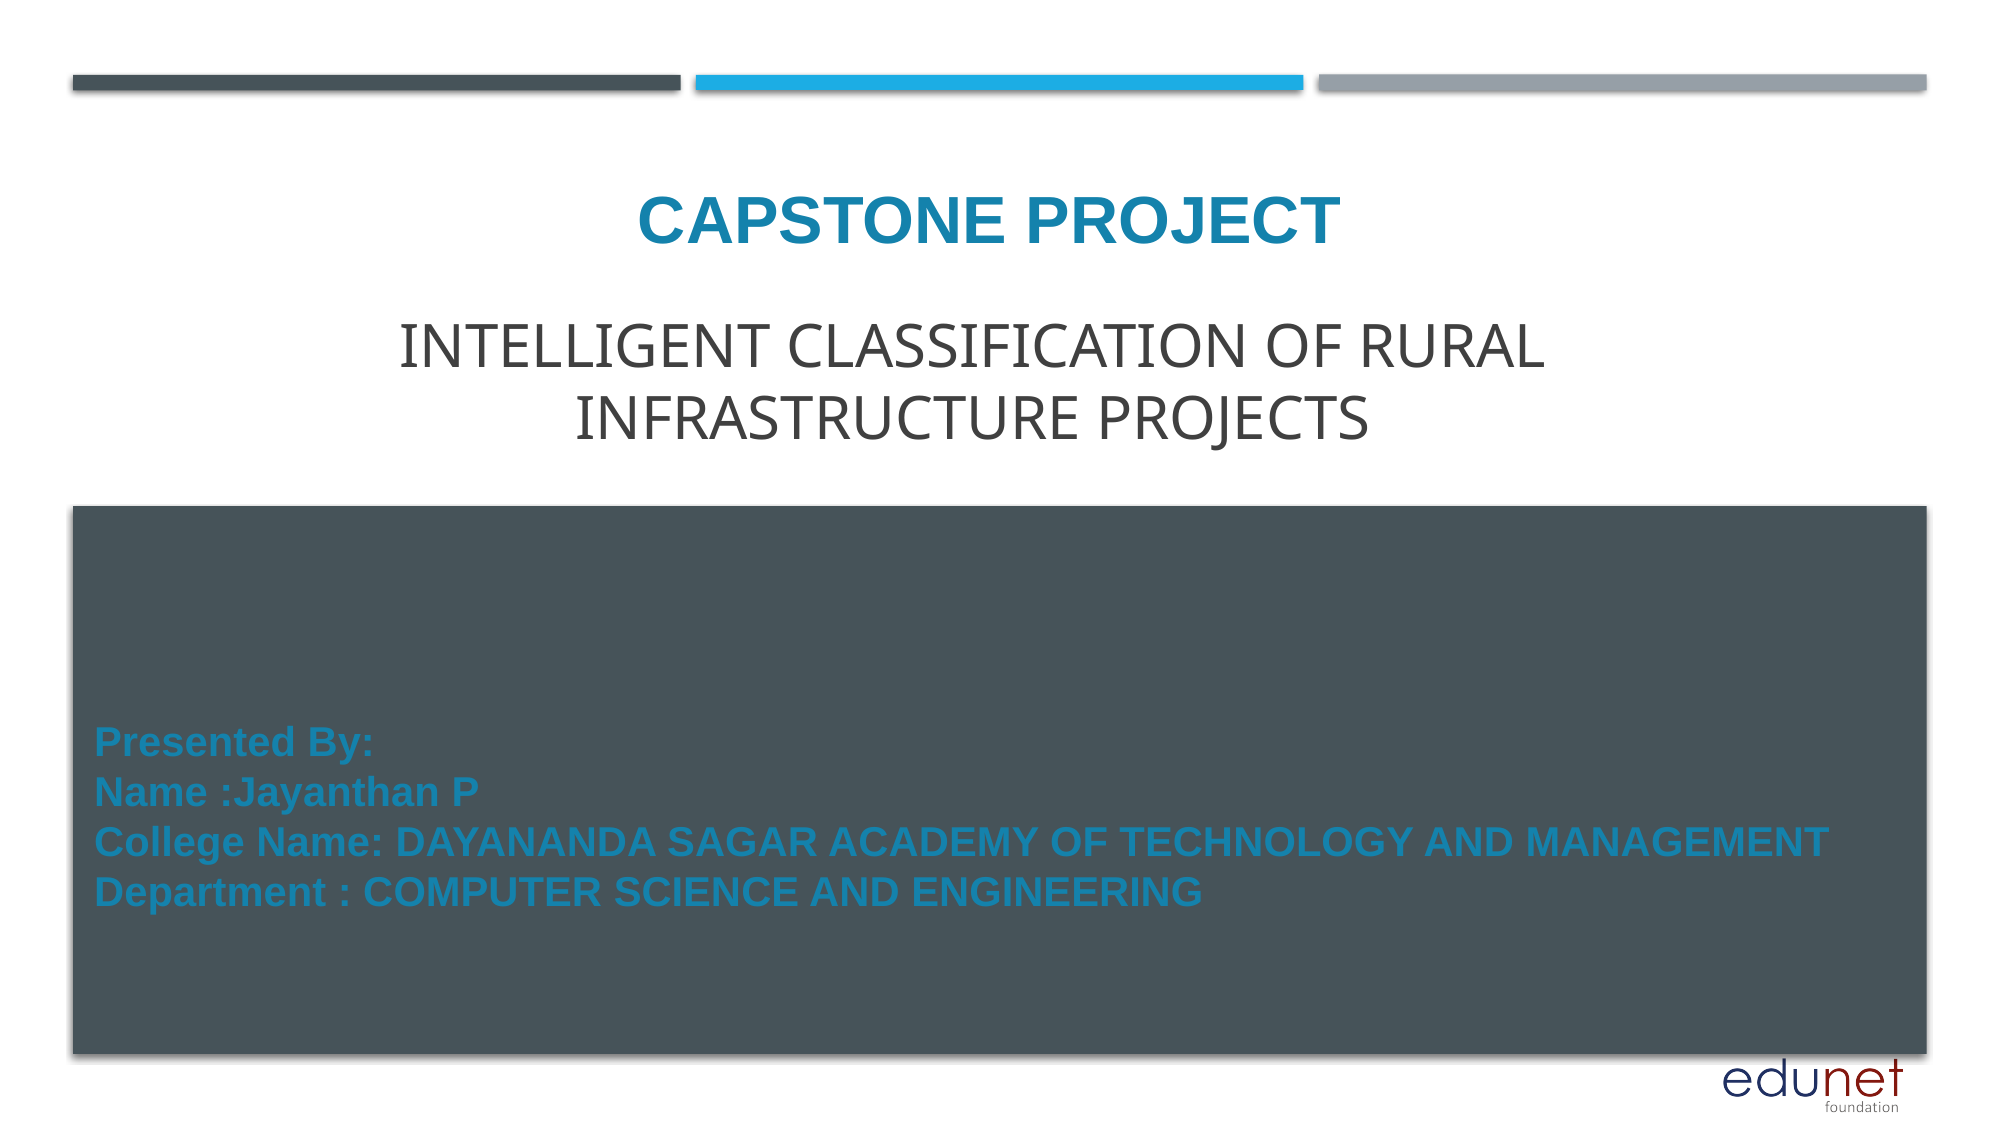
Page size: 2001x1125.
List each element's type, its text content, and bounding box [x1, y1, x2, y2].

text_box CAPSTONE PROJECT [0, 169, 2000, 265]
text_box Presented By: Name :Jayanthan P College Name: DAYANANDA SAGAR ACADEMY OF TECHNOLOGY AND MANAGEMENT Department : COMPUTER SCIENCE AND ENGINEERING [79, 707, 1867, 923]
picture [1719, 1056, 1905, 1116]
title Intelligent Classification of Rural Infrastructure Projects [222, 298, 1723, 460]
